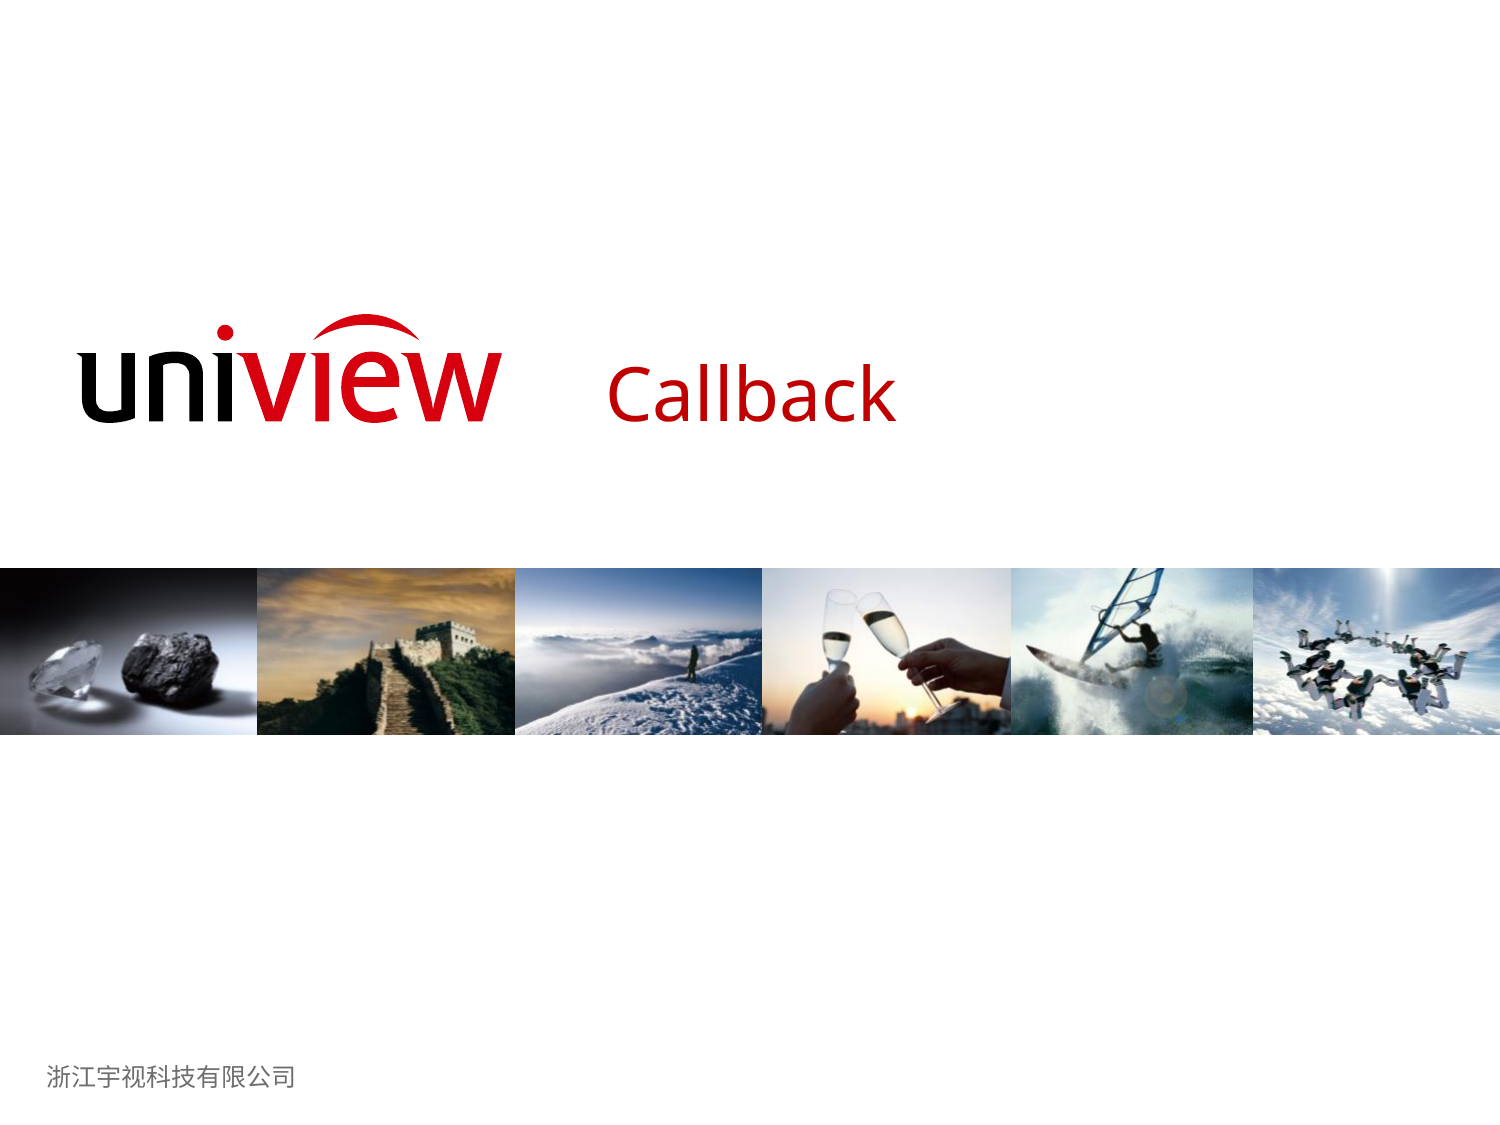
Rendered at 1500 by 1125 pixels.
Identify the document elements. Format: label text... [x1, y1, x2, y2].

title Callback [590, 339, 1453, 445]
picture [0, 568, 1500, 735]
